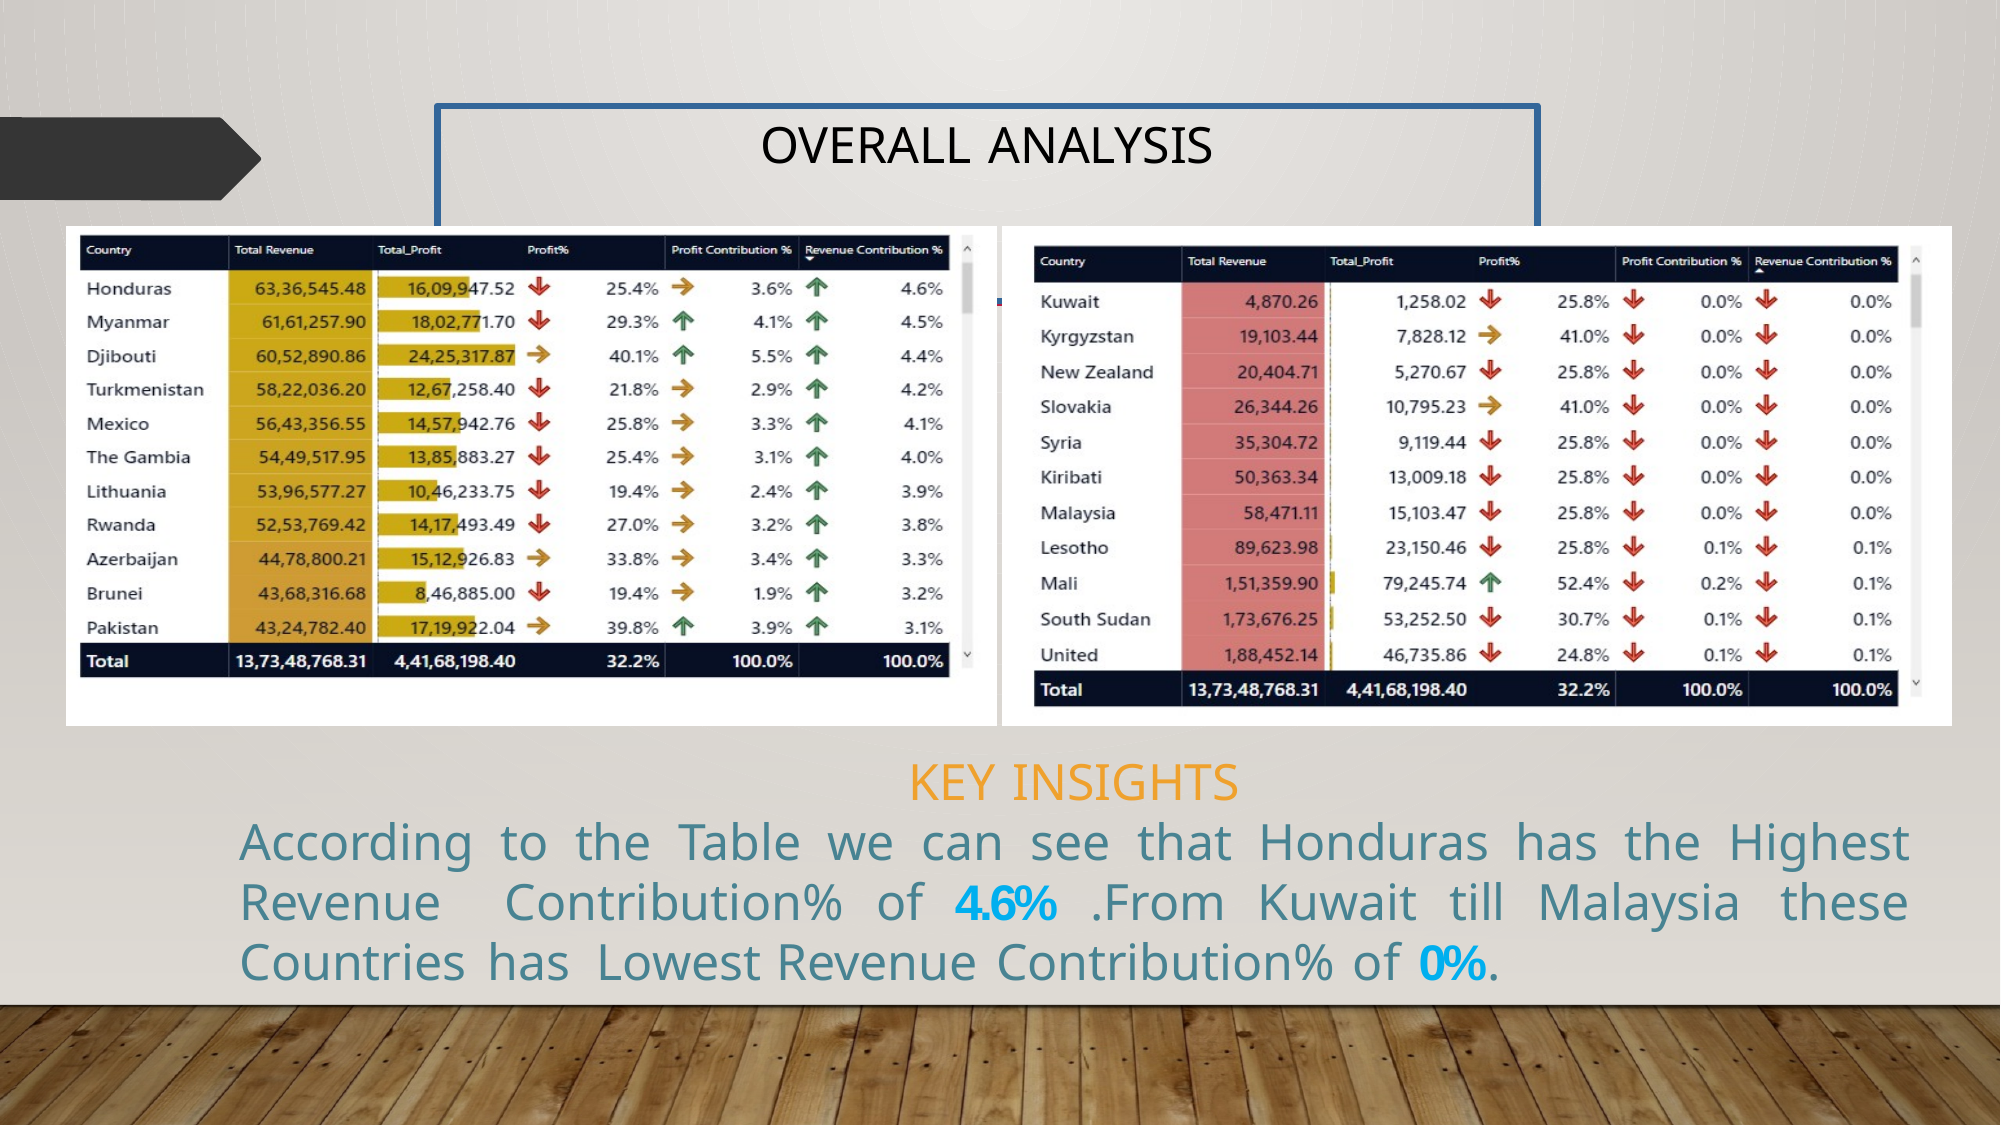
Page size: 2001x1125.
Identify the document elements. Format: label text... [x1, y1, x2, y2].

text_box [0, 117, 262, 201]
text_box KEY INSIGHTS According to the Table we can see that Honduras has the Highest Revenue Contribution% of 4.6% .From Kuwait till Malaysia these Countries has Lowest Revenue Contribution% of 0%. [237, 748, 1912, 991]
title Overall Analysis [437, 105, 1538, 226]
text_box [66, 226, 1953, 727]
picture [0, 1005, 2000, 1125]
